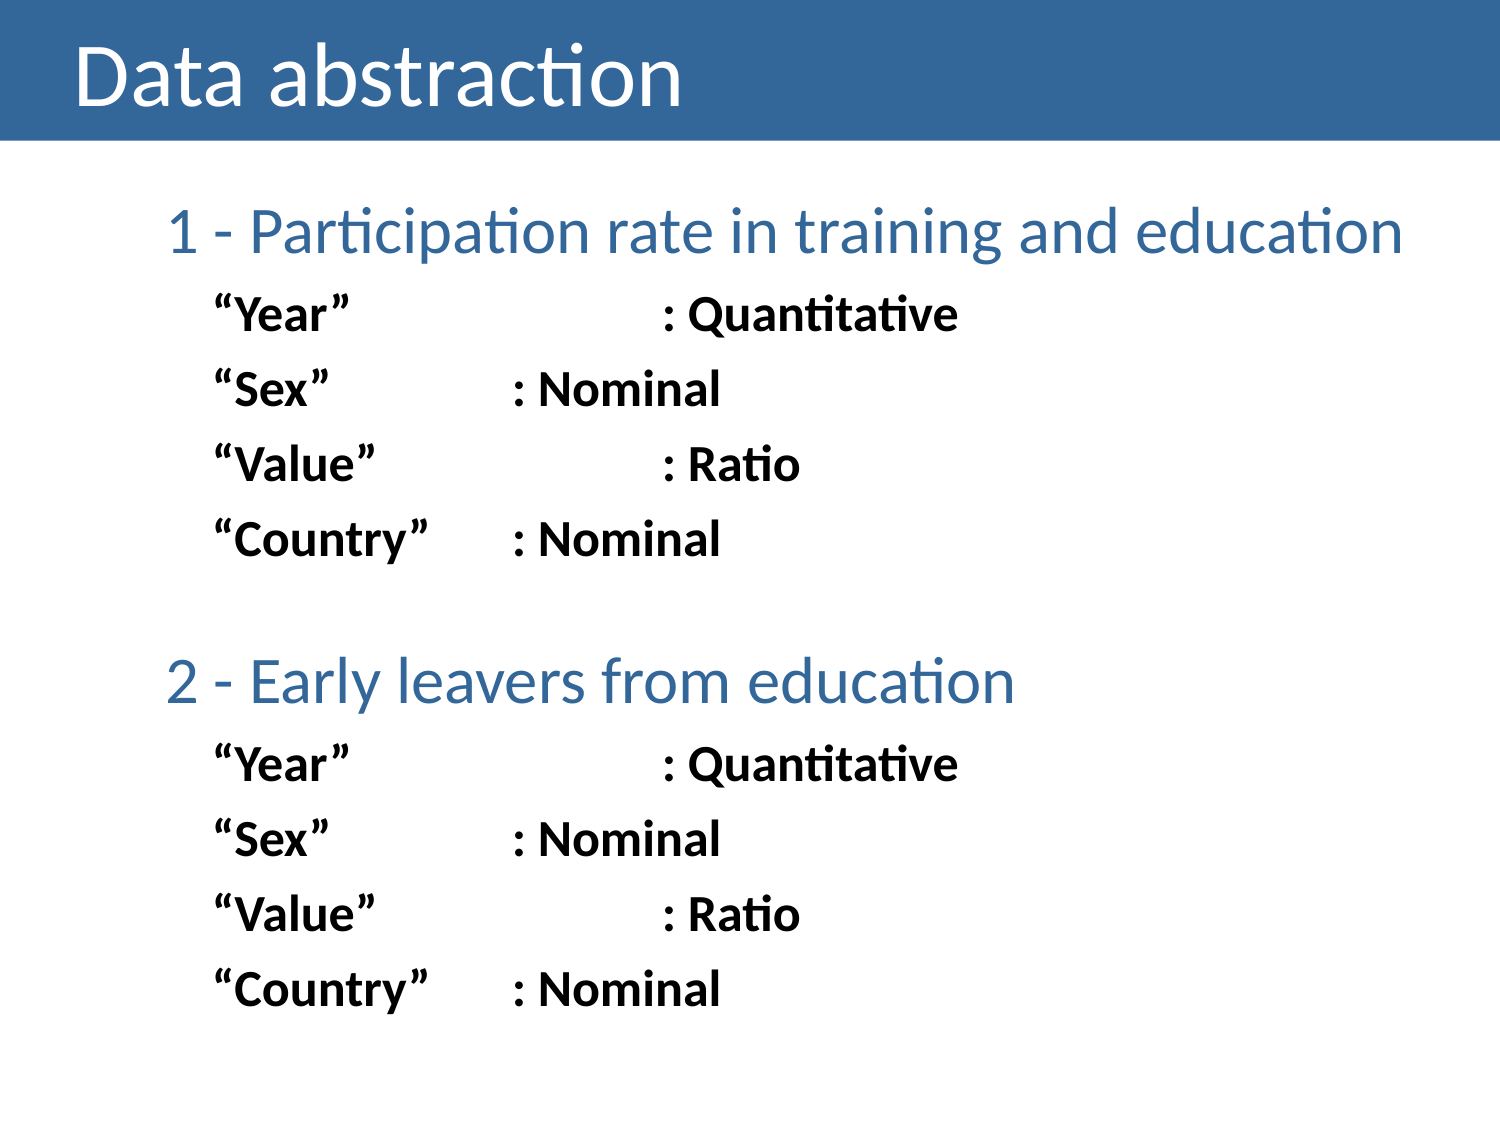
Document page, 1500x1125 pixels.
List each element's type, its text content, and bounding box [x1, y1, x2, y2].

title Data abstraction [0, 0, 1500, 141]
list 1 - Participation rate in training and education “Year” : Quantitative “Sex” : Nominal “Value” : Ratio “Country” : Nominal 2 - Early leavers from education “Year” : Quantitative “Sex” : Nominal “Value” : Ratio “Country” : Nominal [75, 179, 1425, 1035]
